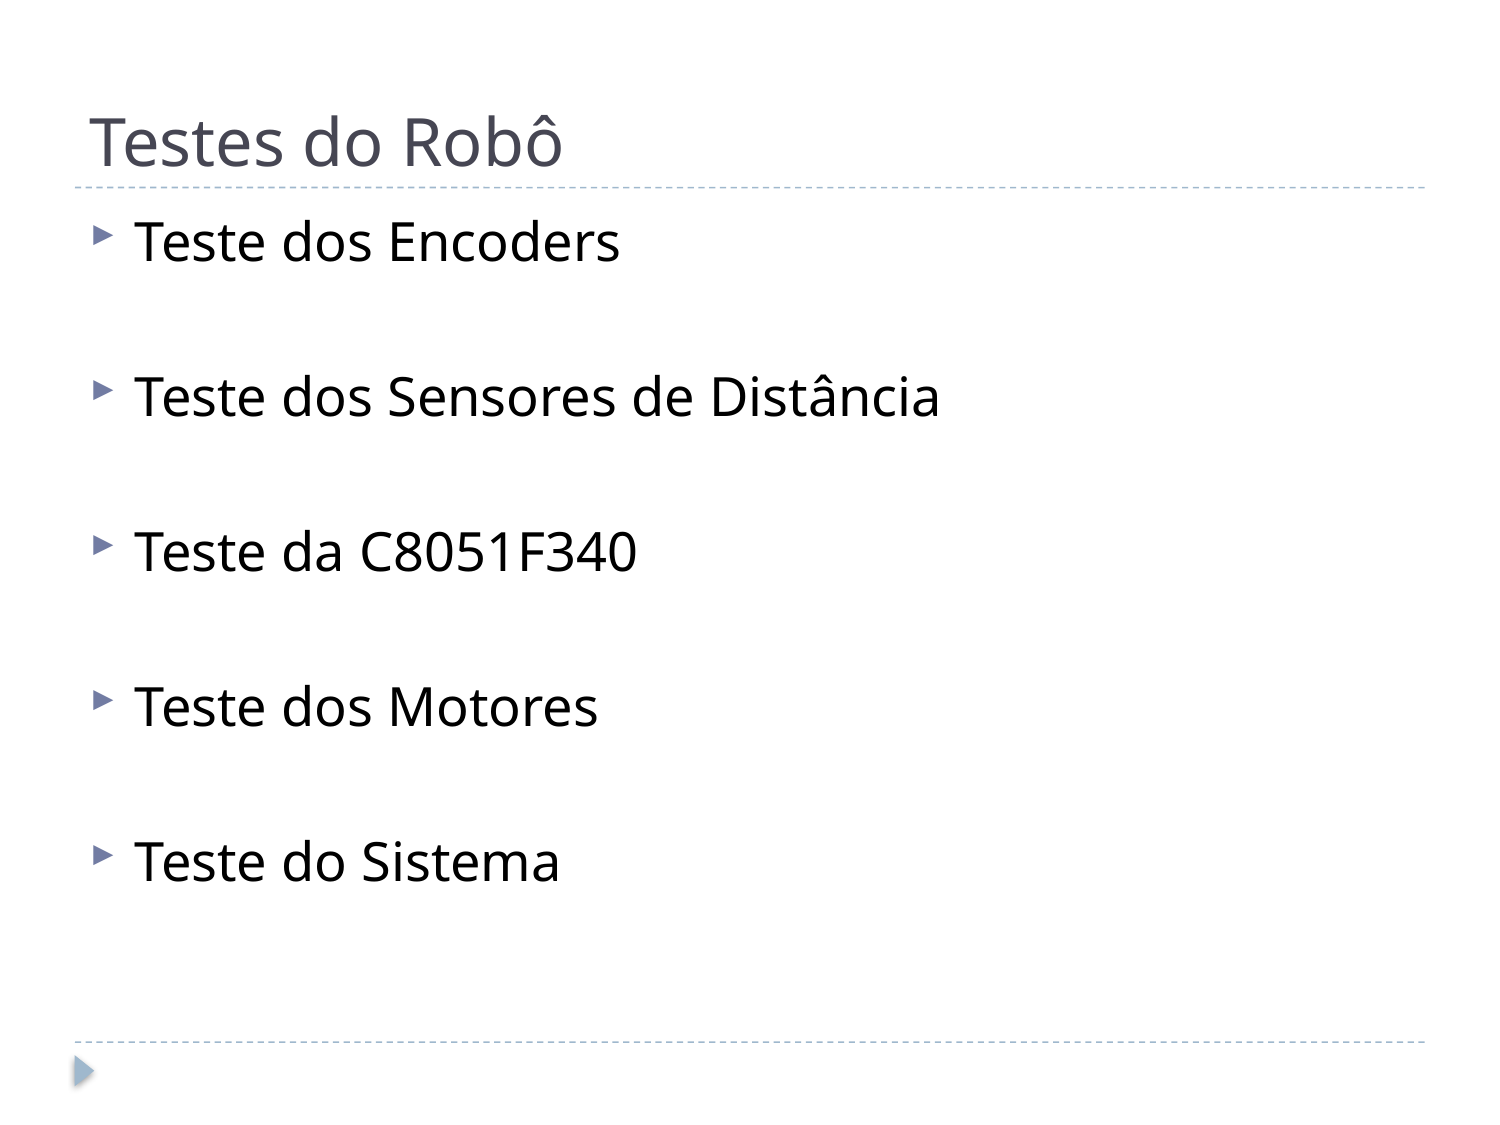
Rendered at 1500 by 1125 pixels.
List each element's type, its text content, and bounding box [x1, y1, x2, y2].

title Testes do Robô [75, 24, 1425, 188]
list Teste dos Encoders Teste dos Sensores de Distância Teste da C8051F340 Teste dos Motores Teste do Sistema [75, 200, 1425, 1010]
